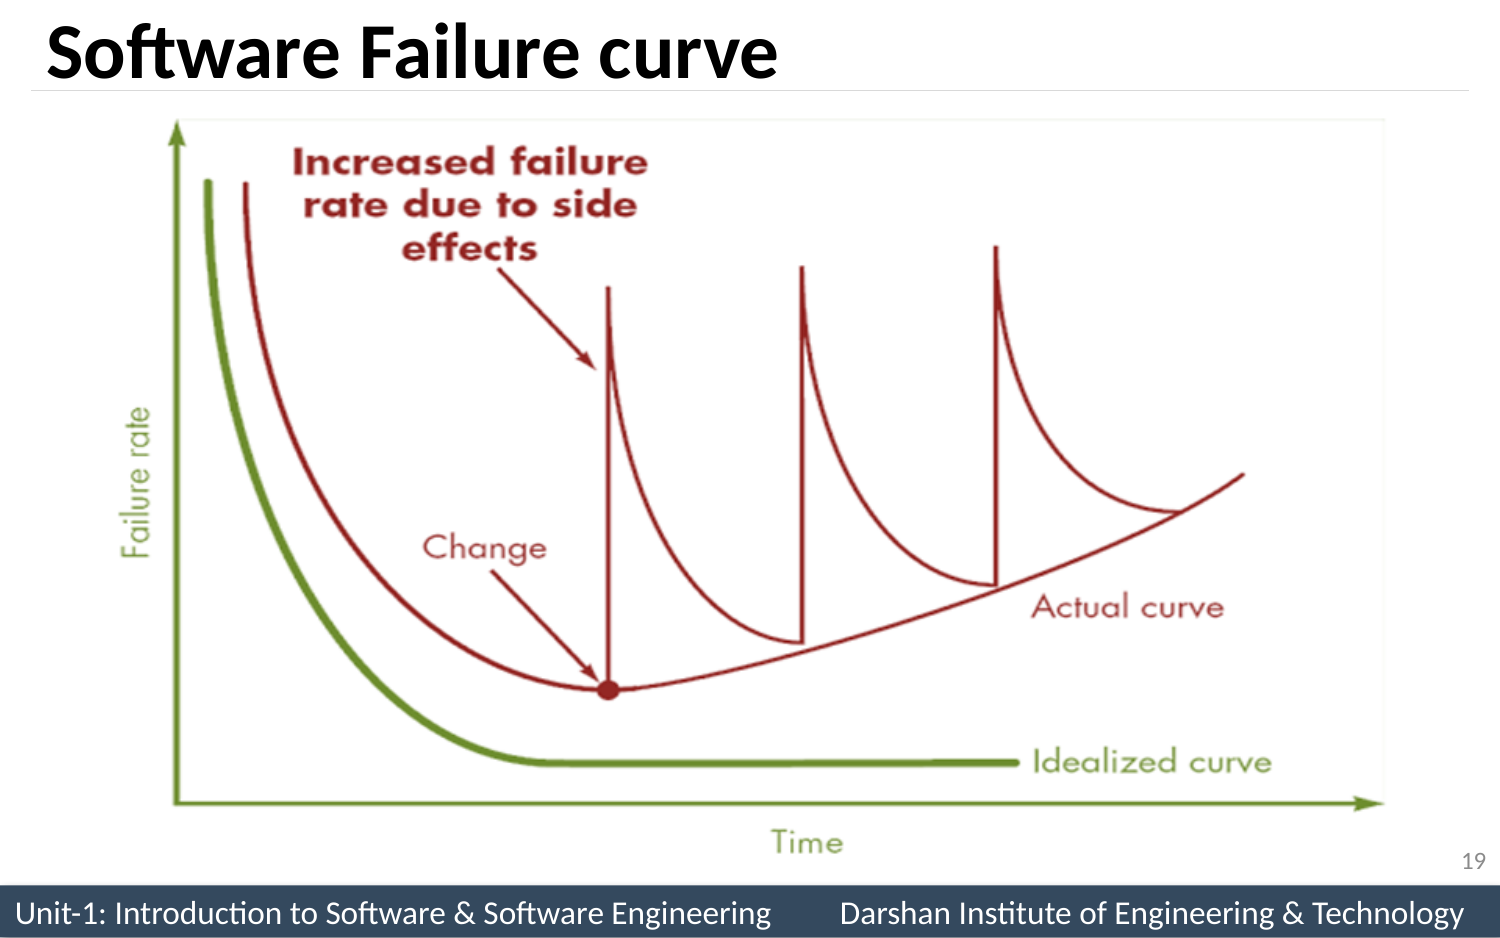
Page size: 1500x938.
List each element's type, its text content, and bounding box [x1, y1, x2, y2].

picture [84, 102, 1416, 871]
slide_number 19 [1151, 834, 1500, 885]
title Software Failure curve [31, 0, 1469, 103]
